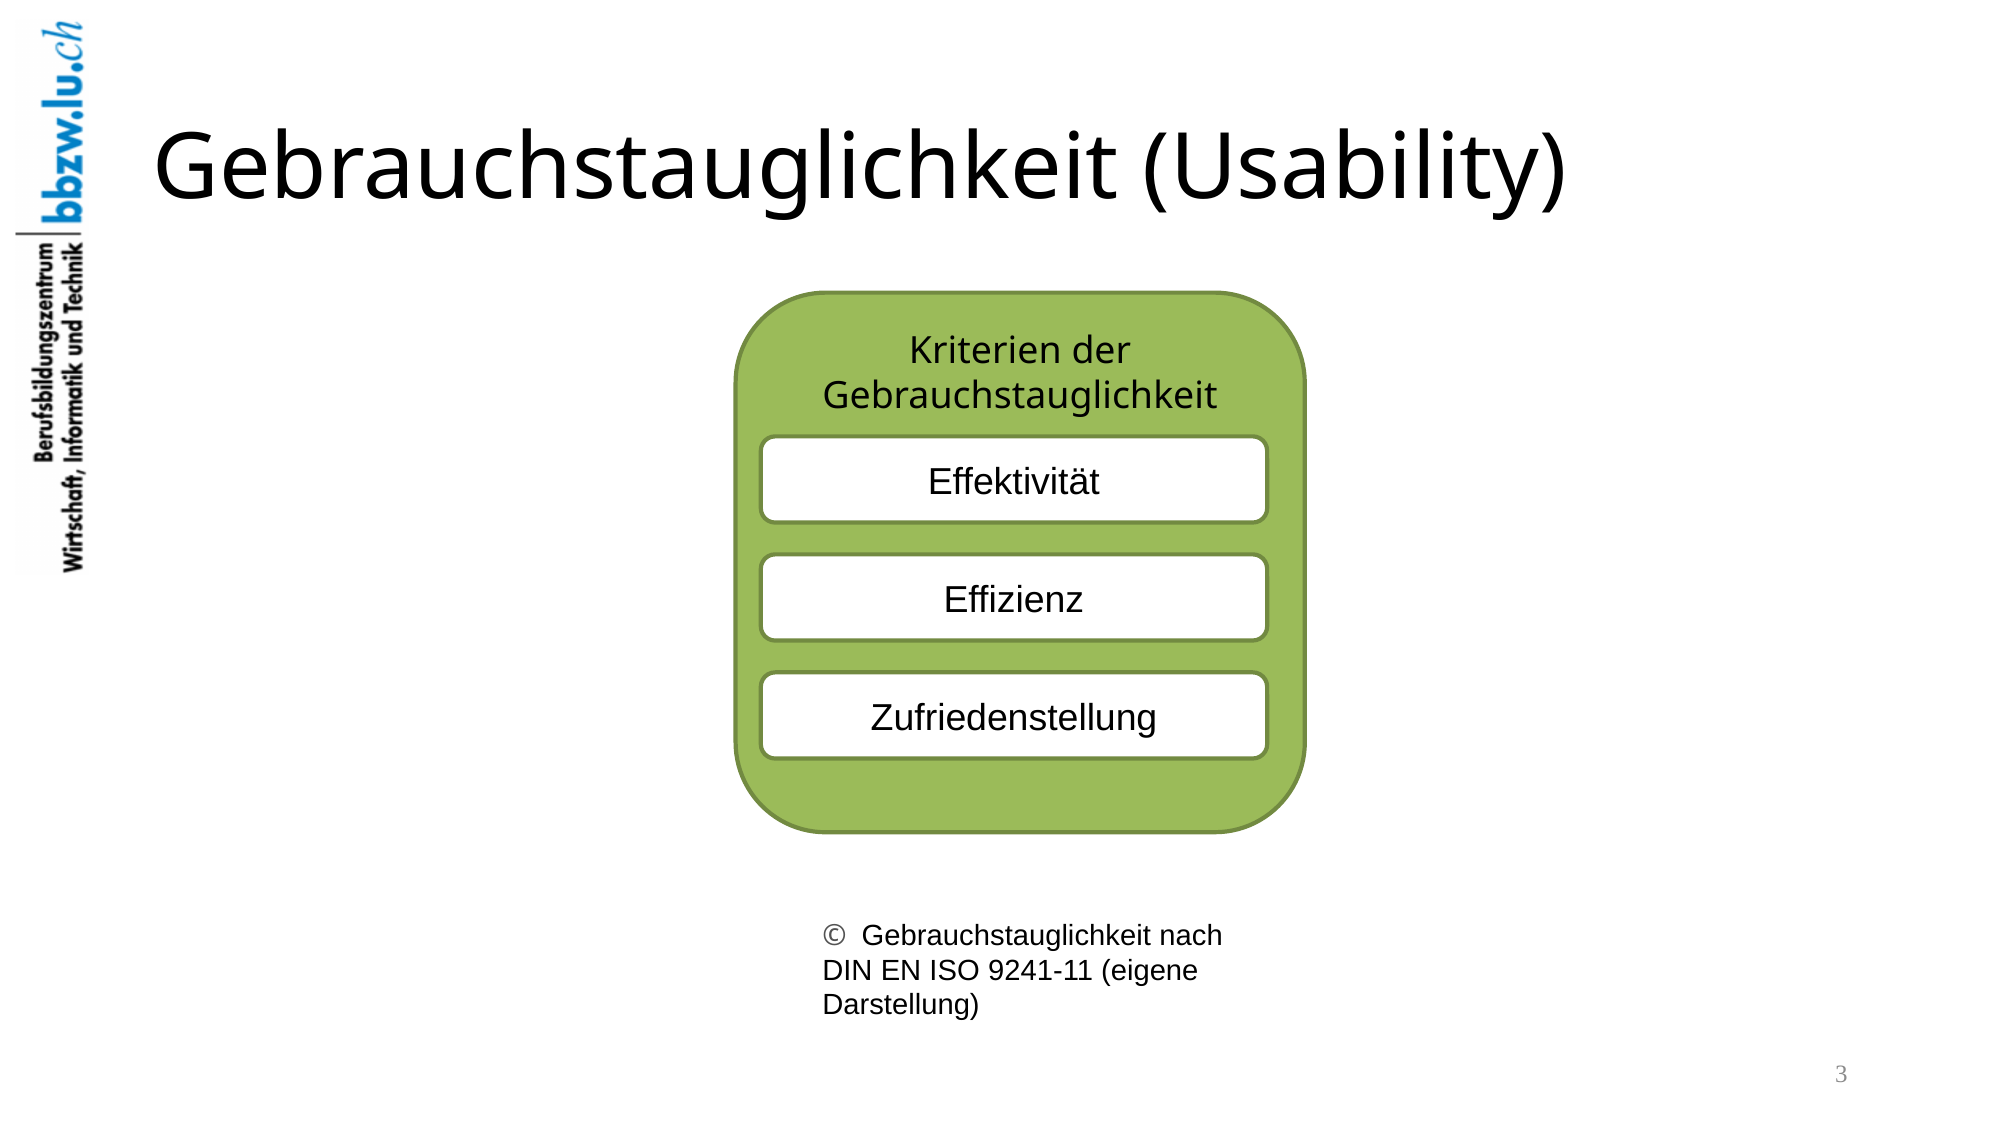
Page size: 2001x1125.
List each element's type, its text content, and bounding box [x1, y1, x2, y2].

title Gebrauchstauglichkeit (Usability) [137, 59, 1863, 278]
text_box © Gebrauchstauglichkeit nach DIN EN ISO 9241-11 (eigene Darstellung) [807, 908, 1260, 1029]
text_box Effektivität [760, 436, 1268, 523]
text_box Zufriedenstellung [760, 672, 1268, 759]
text_box Effizienz [760, 554, 1268, 641]
slide_number 3 [1412, 1042, 1863, 1103]
picture [16, 20, 88, 574]
text_box Kriterien der Gebrauchstauglichkeit [735, 292, 1305, 833]
